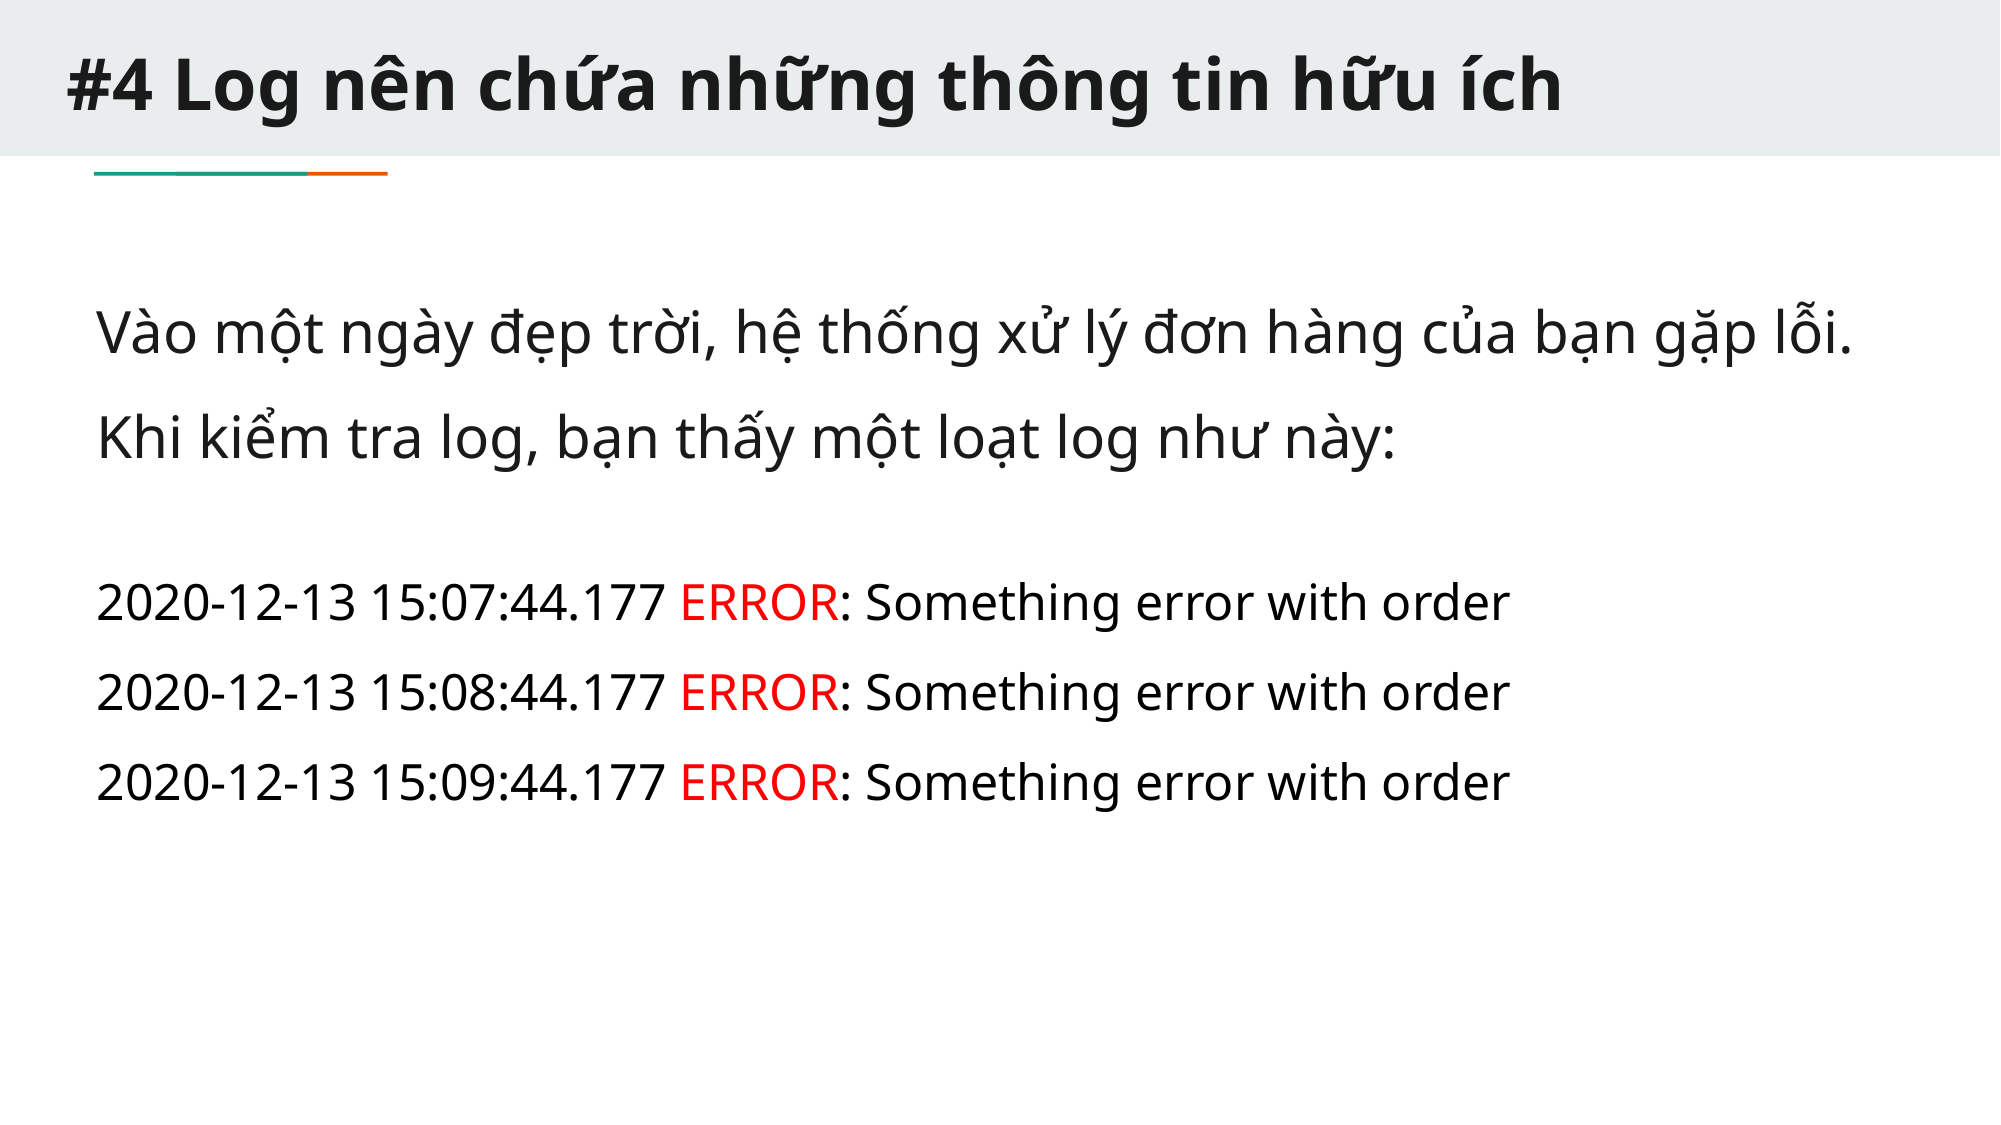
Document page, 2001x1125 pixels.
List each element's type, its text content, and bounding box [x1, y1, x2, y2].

text_box Vào một ngày đẹp trời, hệ thống xử lý đơn hàng của bạn gặp lỗi. Khi kiểm tra log, bạn thấy một loạt log như này: 2020-12-13 15:07:44.177 ERROR: Something error with order 2020-12-13 15:08:44.177 ERROR: Something error with order 2020-12-13 15:09:44.177 ERROR: Something error with order [81, 245, 1926, 994]
title #4 Log nên chứa những thông tin hữu ích [51, 23, 1956, 141]
